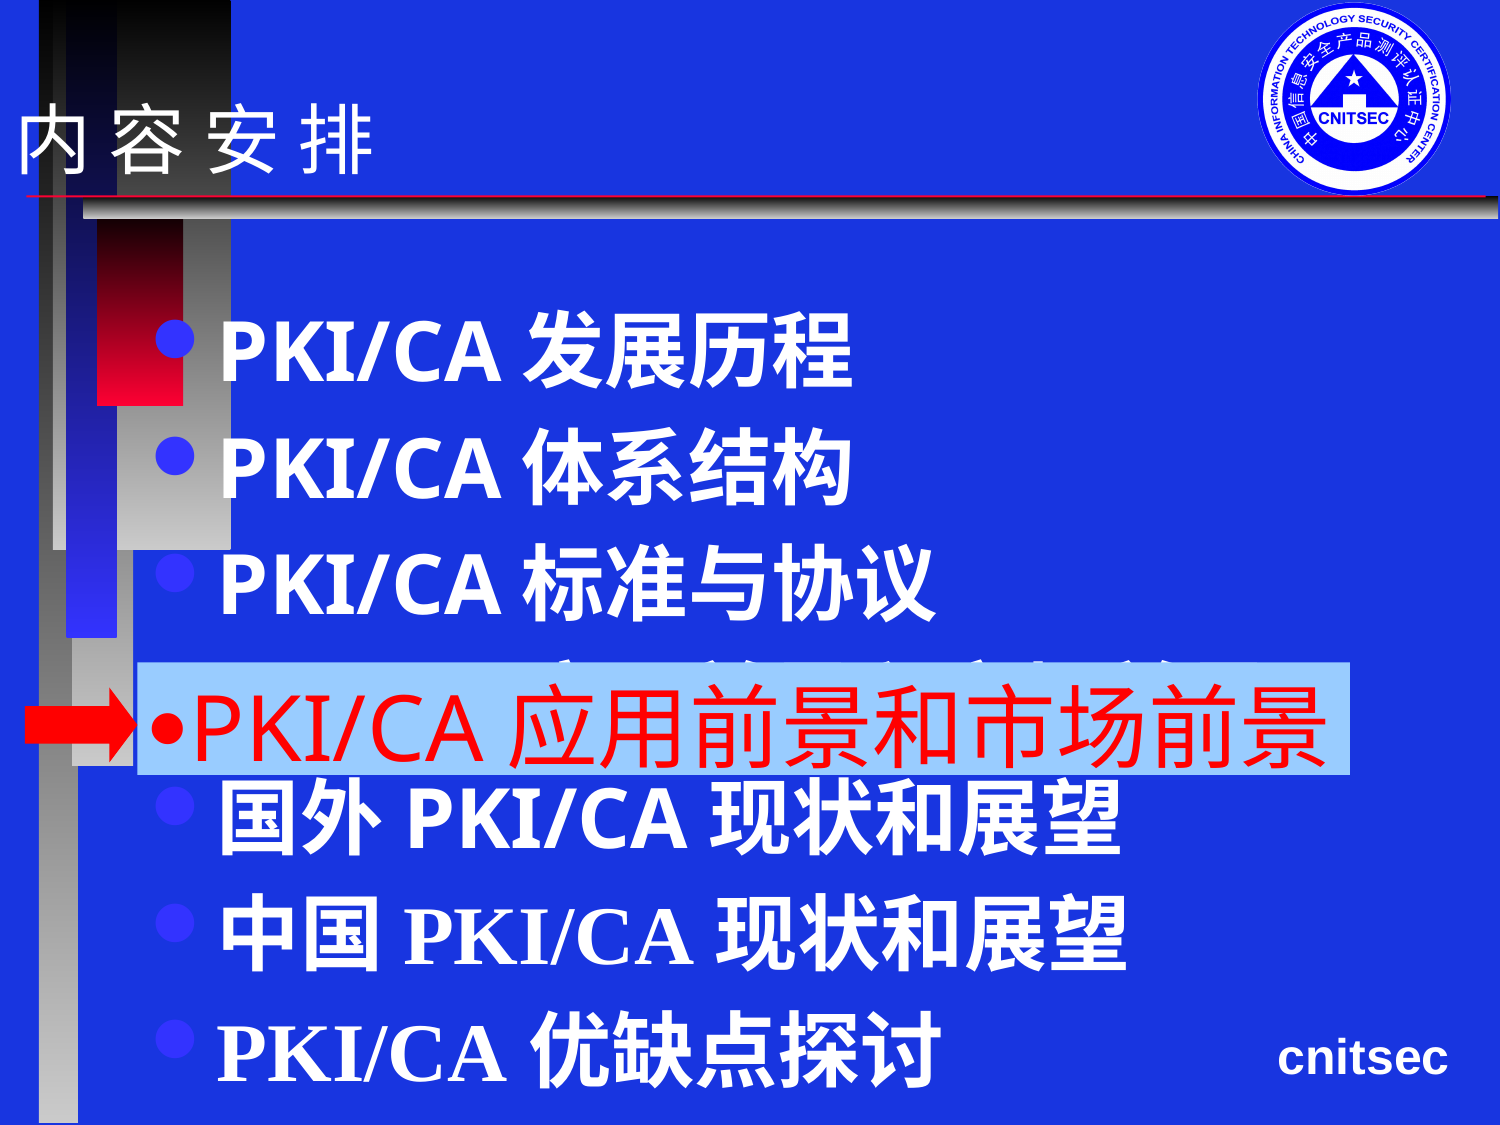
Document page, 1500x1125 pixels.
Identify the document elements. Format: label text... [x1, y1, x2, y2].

text_box PKI/CA应用前景和市场前景 [137, 662, 1350, 775]
text_box [24, 687, 138, 763]
title 内 容 安 排 [0, 0, 1500, 276]
list PKI/CA发展历程 PKI/CA体系结构 PKI/CA标准与协议 PKI/CA应用前景和市场前景 国外PKI/CA现状和展望 中国PKI/CA现状和展望 PKI/CA优缺点探讨 [135, 290, 1411, 1029]
